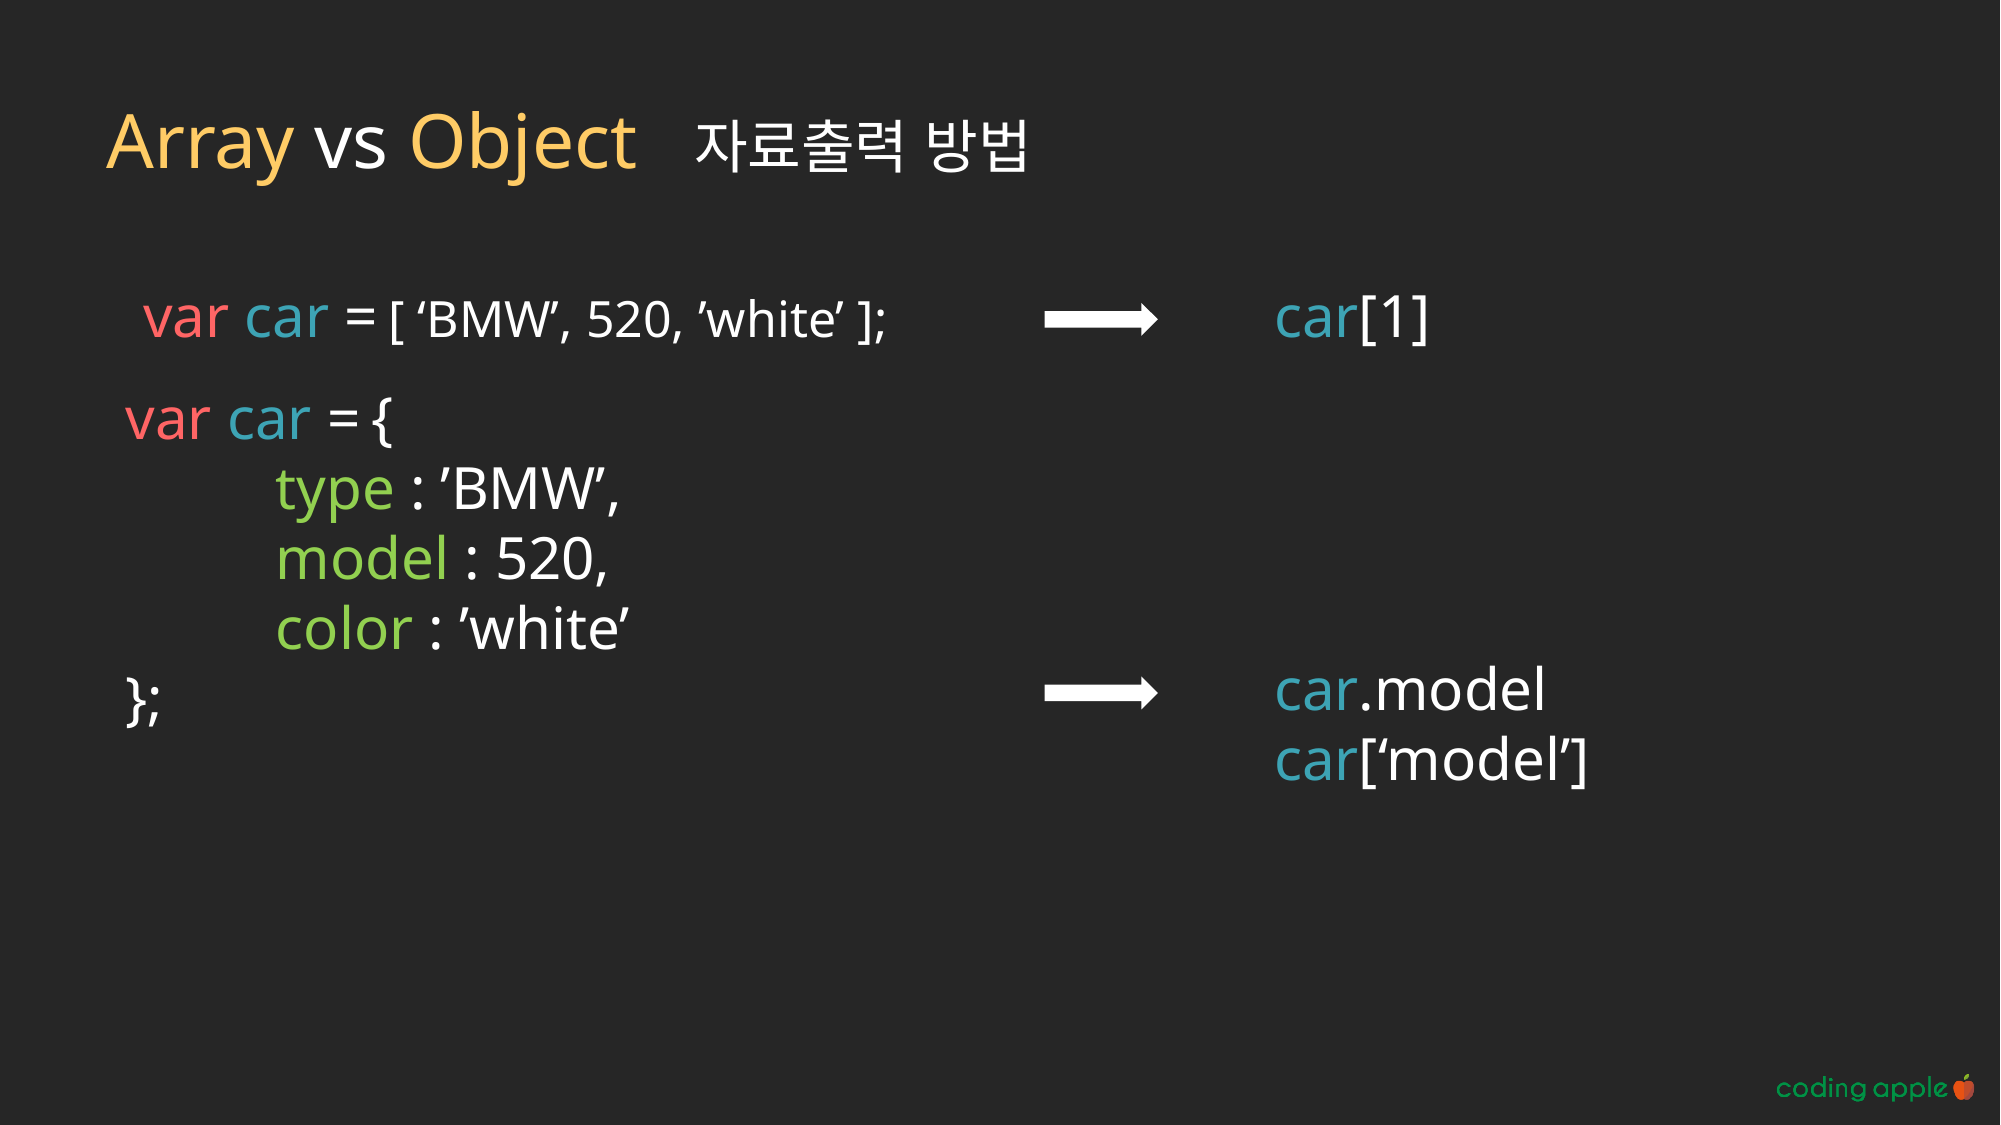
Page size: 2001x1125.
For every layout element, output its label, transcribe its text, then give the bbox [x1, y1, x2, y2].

text_box [1043, 673, 1160, 712]
text_box car[1] [1259, 271, 1446, 357]
text_box var car = { type : ’BMW’, model : 520, color : ’white’ }; [111, 304, 712, 799]
text_box [1043, 300, 1160, 339]
picture [1773, 1070, 1976, 1107]
title Array vs Object 자료출력 방법 [91, 89, 1897, 213]
text_box car.model car[‘model’] [1259, 645, 1605, 800]
text_box var car = [ ‘BMW’, 520, ’white’ ]; [128, 271, 903, 357]
